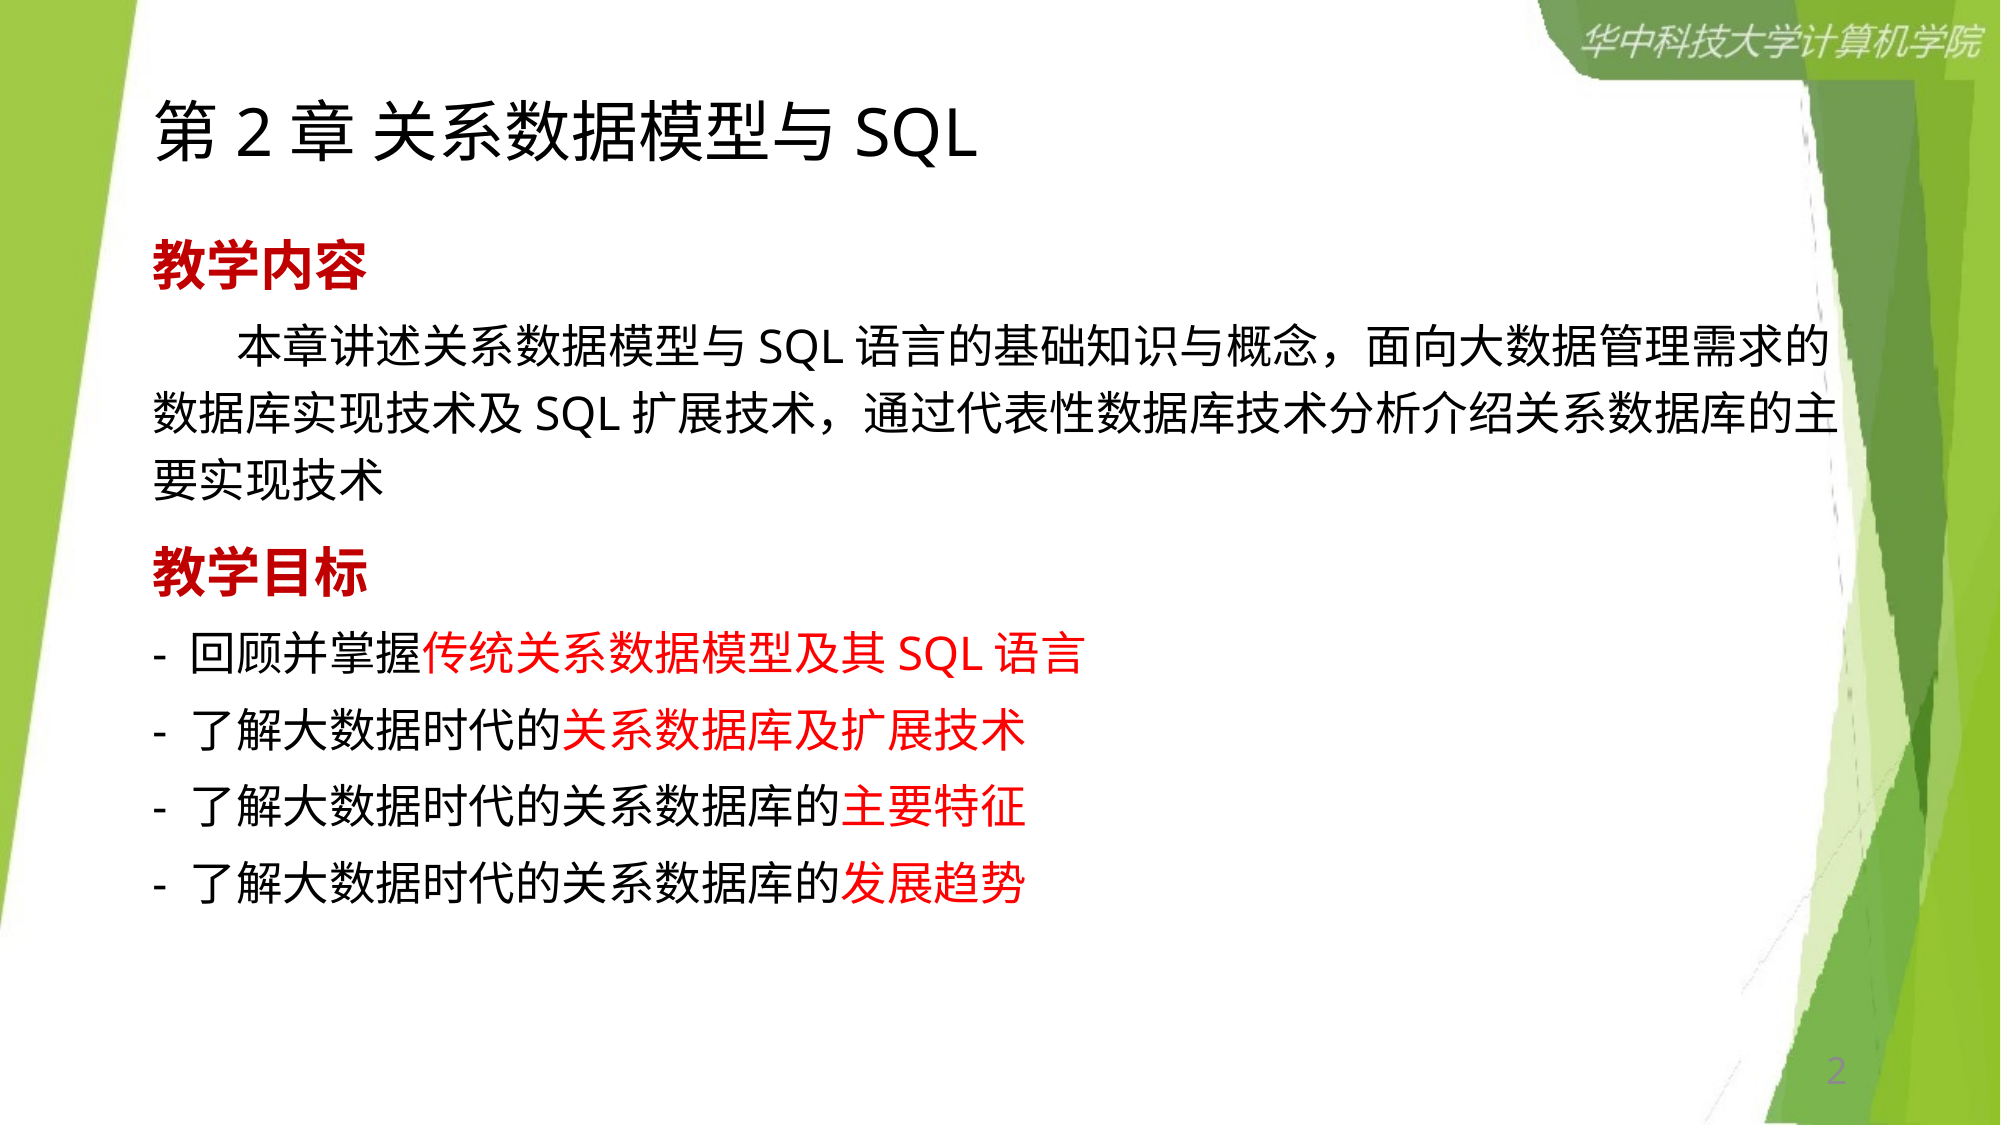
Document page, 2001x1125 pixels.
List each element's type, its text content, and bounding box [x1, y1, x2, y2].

list 教学内容 本章讲述关系数据模型与SQL语言的基础知识与概念，面向大数据管理需求的数据库实现技术及SQL扩展技术，通过代表性数据库技术分析介绍关系数据库的主要实现技术 教学目标 - 回顾并掌握传统关系数据模型及其SQL语言 - 了解大数据时代的关系数据库及扩展技术 - 了解大数据时代的关系数据库的主要特征 - 了解大数据时代的关系数据库的发展趋势 [137, 210, 1863, 925]
picture [0, 0, 2001, 1125]
slide_number 2 [1412, 1042, 1863, 1103]
title 第2章 关系数据模型与SQL [137, 59, 1863, 210]
